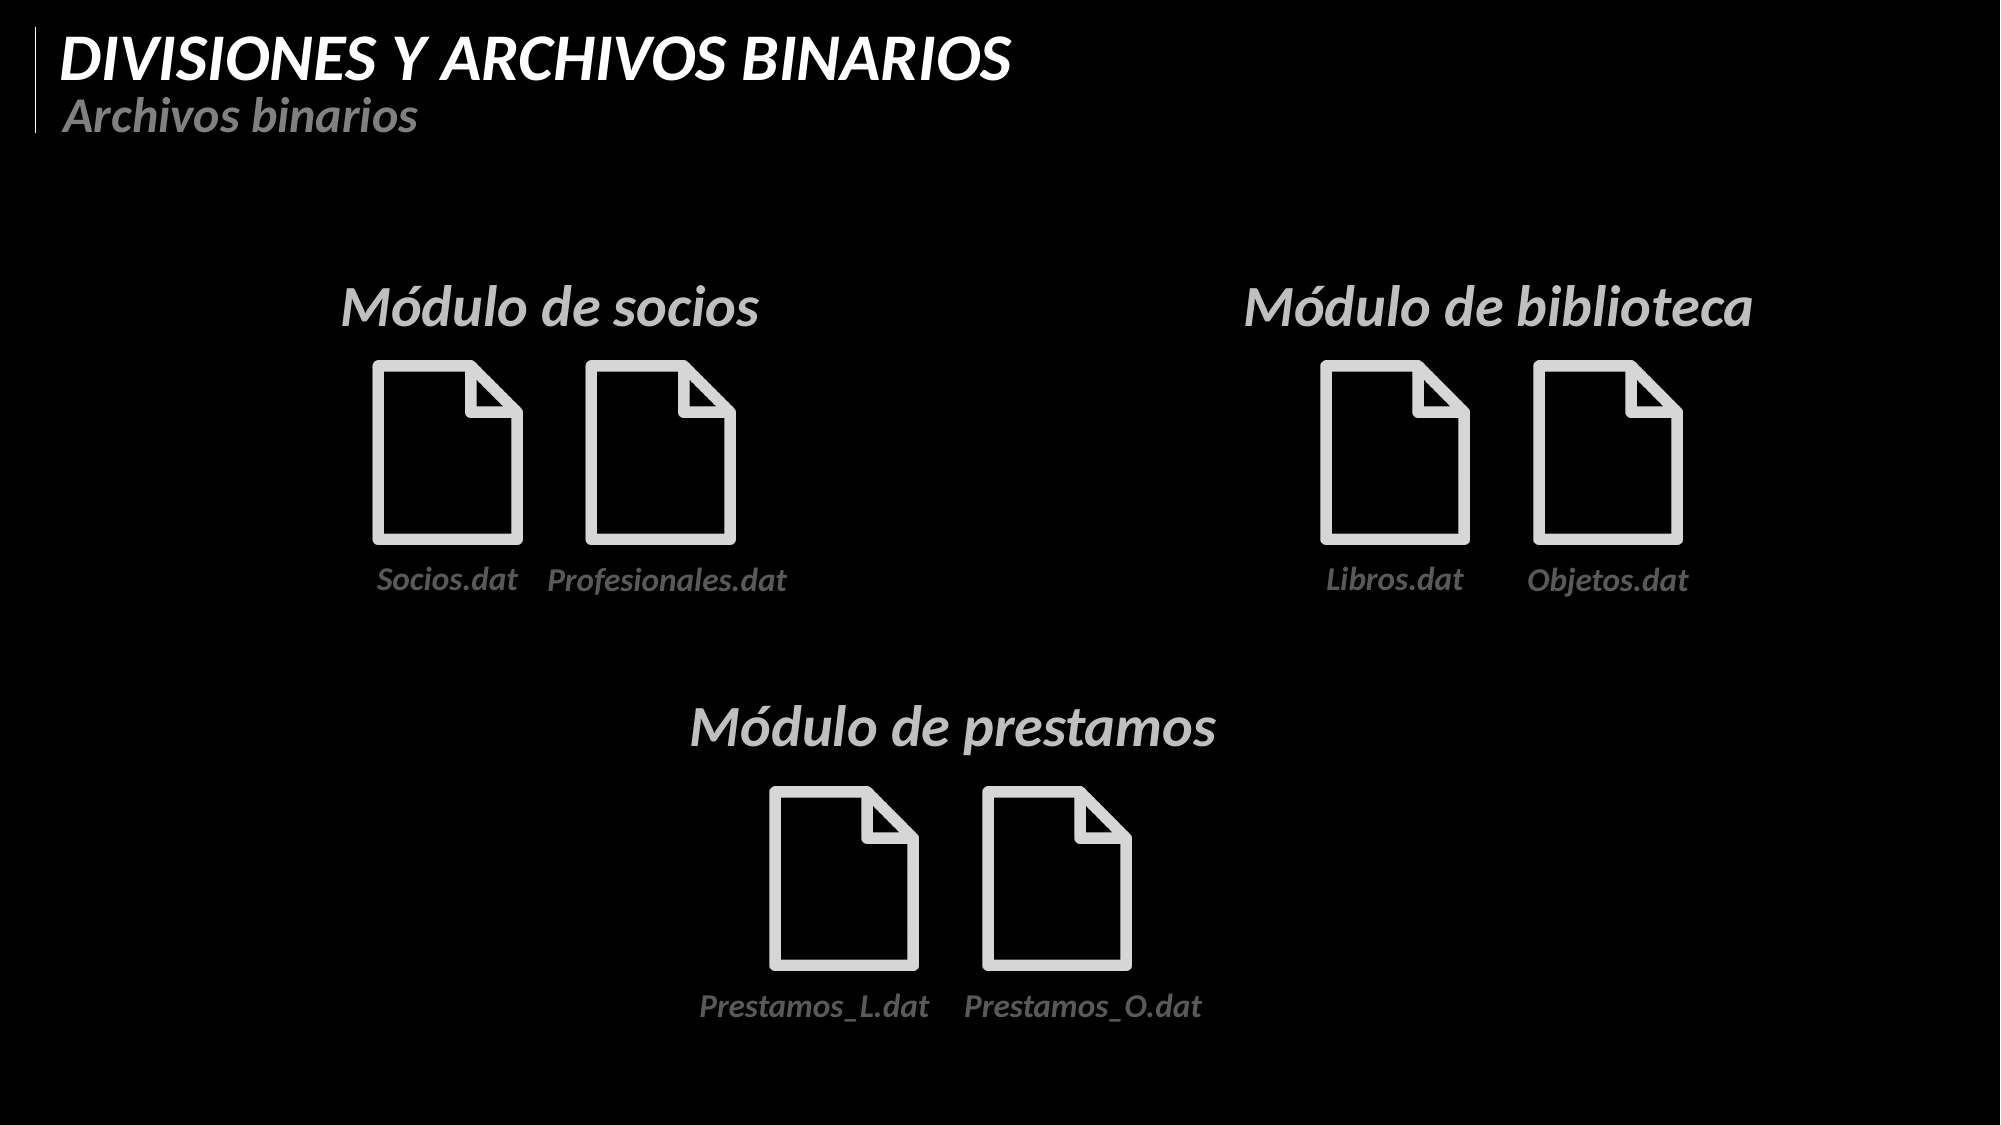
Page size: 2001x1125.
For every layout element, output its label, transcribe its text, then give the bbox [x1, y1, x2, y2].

picture [1303, 360, 1487, 545]
text_box Módulo de socios [272, 264, 828, 342]
text_box Profesionales.dat [519, 539, 816, 617]
picture [1516, 360, 1700, 545]
text_box Módulo de biblioteca [1180, 264, 1818, 342]
text_box Prestamos_O.dat [935, 965, 1231, 1043]
text_box Módulo de prestamos [641, 684, 1265, 762]
text_box DIVISIONES Y ARCHIVOS BINARIOS [0, 0, 1105, 108]
picture [965, 786, 1149, 971]
picture [355, 360, 540, 545]
text_box Socios.dat [355, 545, 519, 616]
text_box Prestamos_L.dat [680, 966, 935, 1043]
text_box Objetos.dat [1460, 539, 1756, 617]
text_box Archivos binarios [0, 108, 540, 152]
picture [568, 360, 753, 545]
picture [752, 786, 936, 971]
text_box Libros.dat [1302, 539, 1460, 616]
